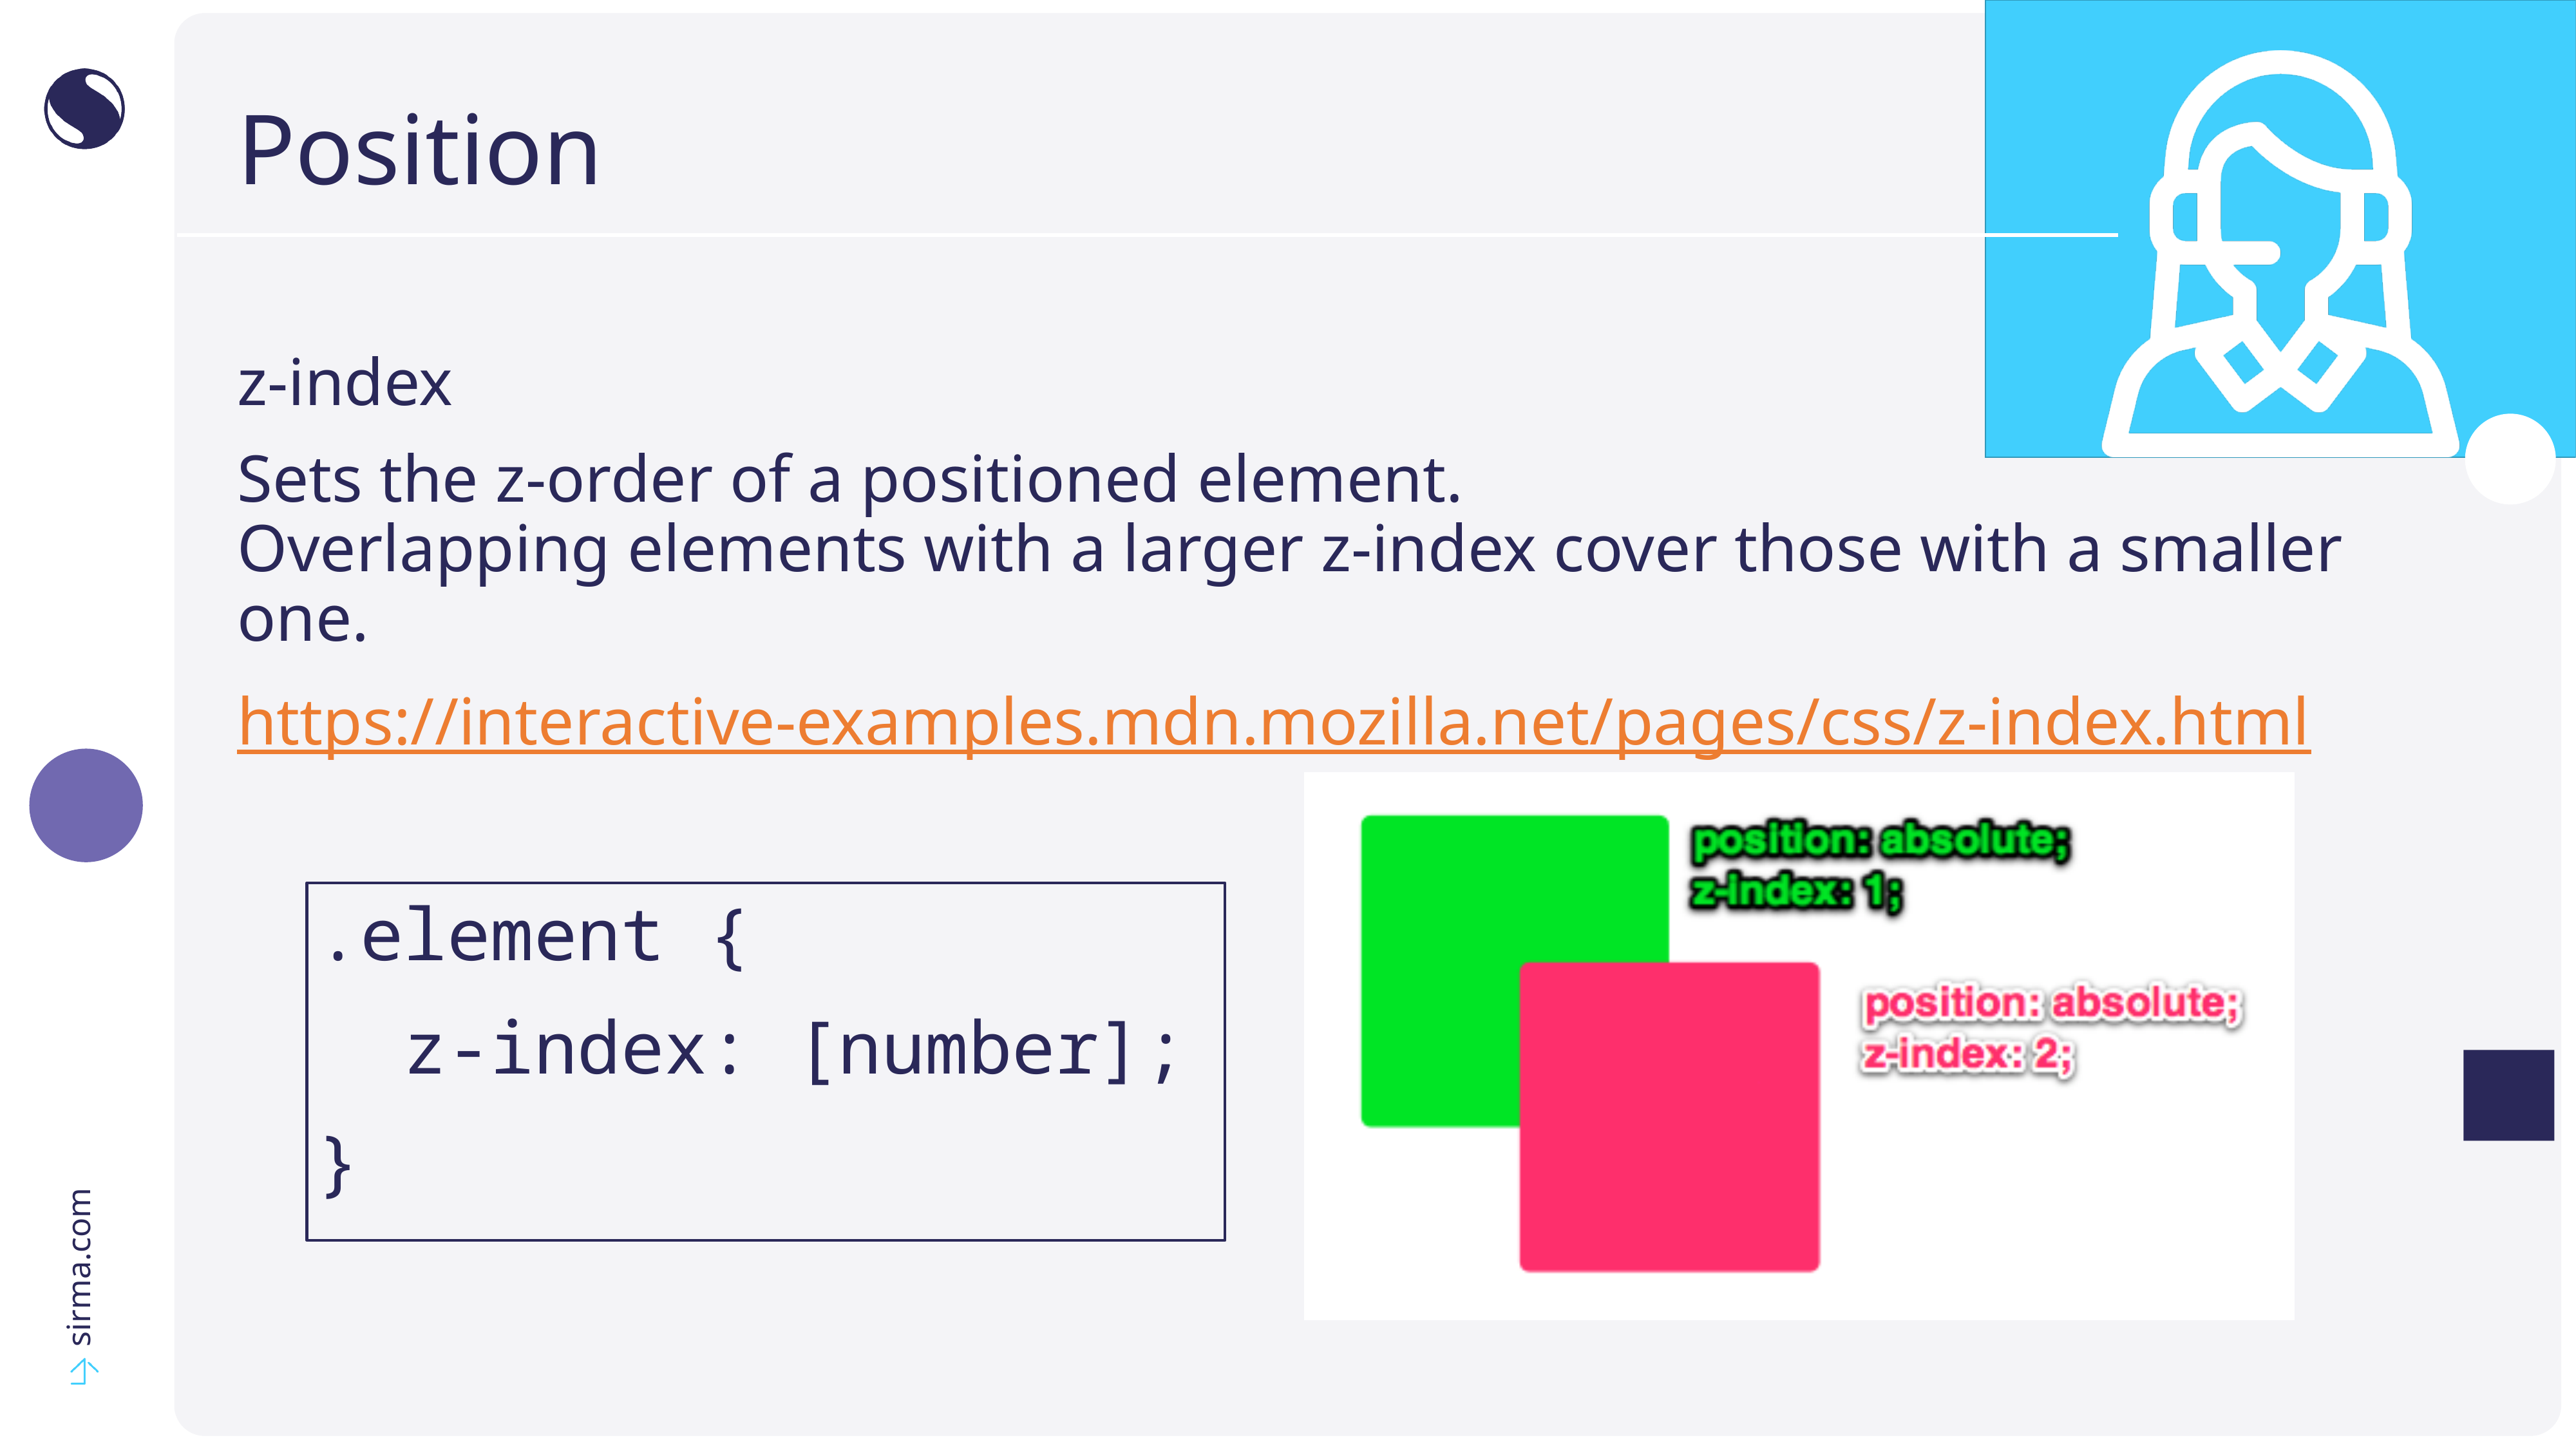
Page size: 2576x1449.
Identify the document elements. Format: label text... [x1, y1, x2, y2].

picture [44, 68, 125, 149]
picture [1304, 772, 2295, 1320]
picture [70, 1358, 99, 1385]
list z-index Sets the z-order of a positioned element. Overlapping elements with a larger z-index cover those with a smaller one. https://interactive-examples.mdn.mozilla.net/pages/css/z-index.html [227, 345, 2448, 1342]
title Position [227, 77, 2118, 230]
text_box .element { z-index: [number]; } [307, 882, 1225, 1240]
picture [2077, 50, 2485, 457]
